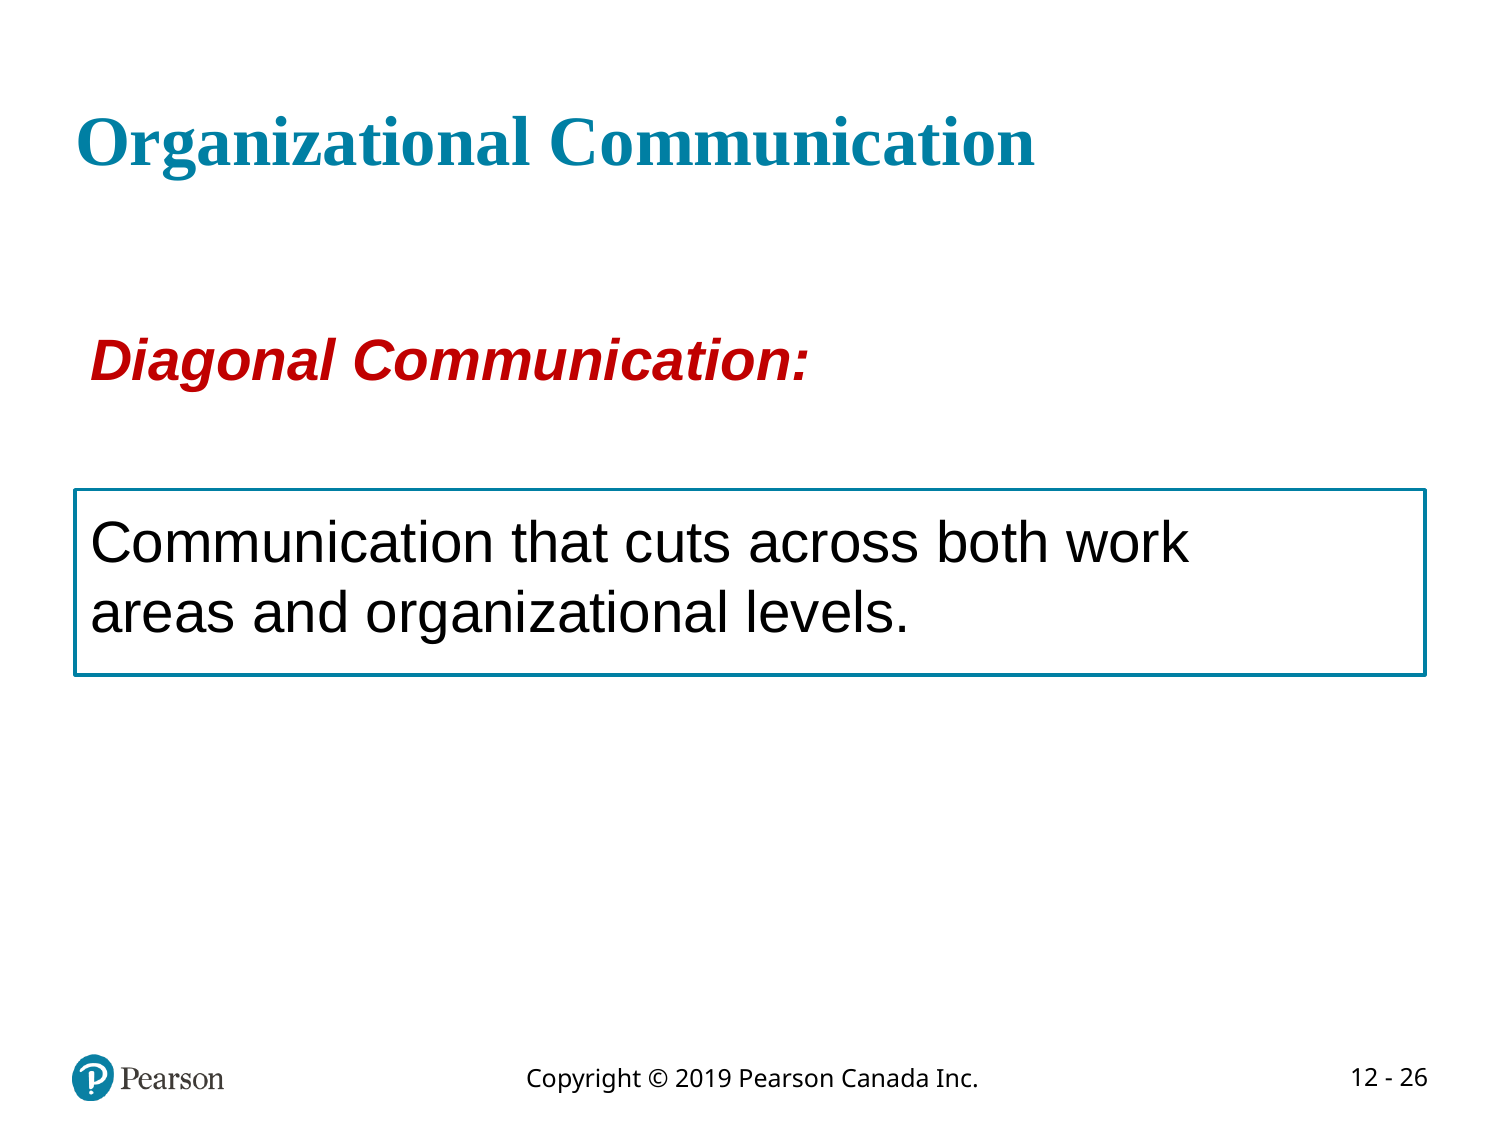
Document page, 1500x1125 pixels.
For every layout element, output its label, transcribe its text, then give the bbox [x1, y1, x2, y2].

picture [72, 1054, 89, 1072]
picture [99, 1054, 224, 1101]
picture [72, 1087, 83, 1101]
picture [81, 1064, 107, 1089]
title Organizational Communication [75, 0, 1425, 180]
list Diagonal Communication: [73, 305, 1427, 401]
list Communication that cuts across both work areas and organizational levels. [75, 489, 1425, 675]
